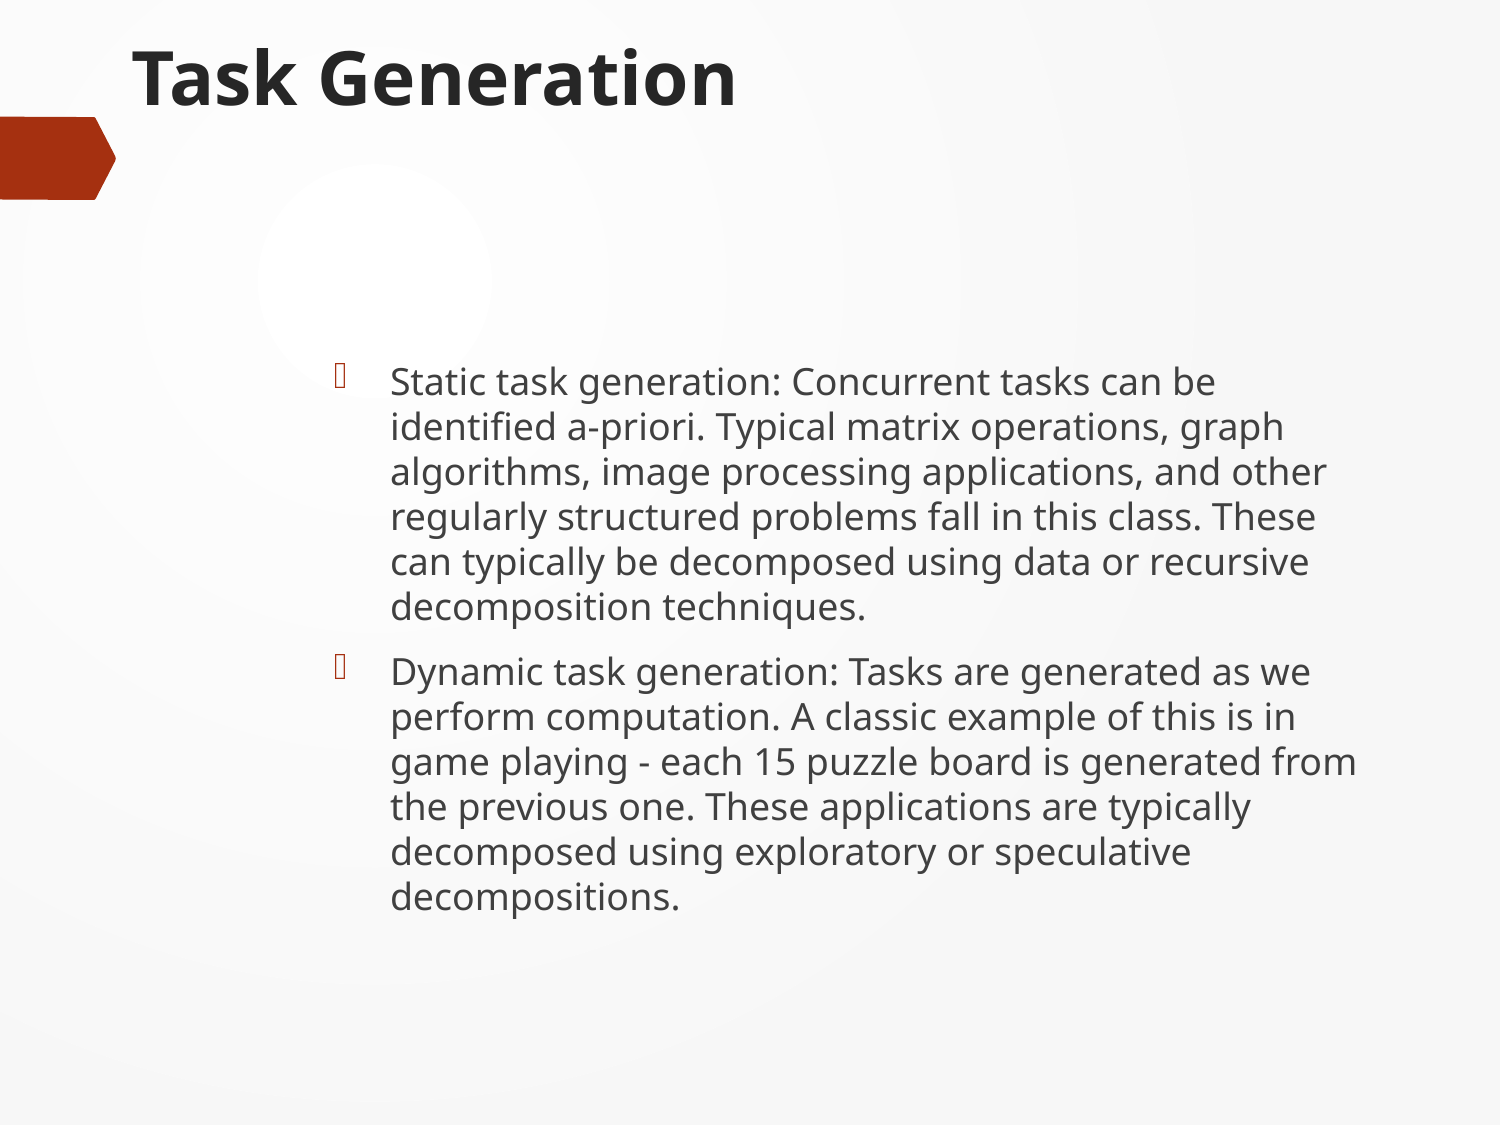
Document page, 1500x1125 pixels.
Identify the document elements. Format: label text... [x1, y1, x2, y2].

title Task Generation [116, 23, 1483, 158]
list Static task generation: Concurrent tasks can be identified a-priori. Typical matrix operations, graph algorithms, image processing applications, and other regularly structured problems fall in this class. These can typically be decomposed using data or recursive decomposition techniques. Dynamic task generation: Tasks are generated as we perform computation. A classic example of this is in game playing - each 15 puzzle board is generated from the previous one. These applications are typically decomposed using exploratory or speculative decompositions. [318, 350, 1400, 988]
